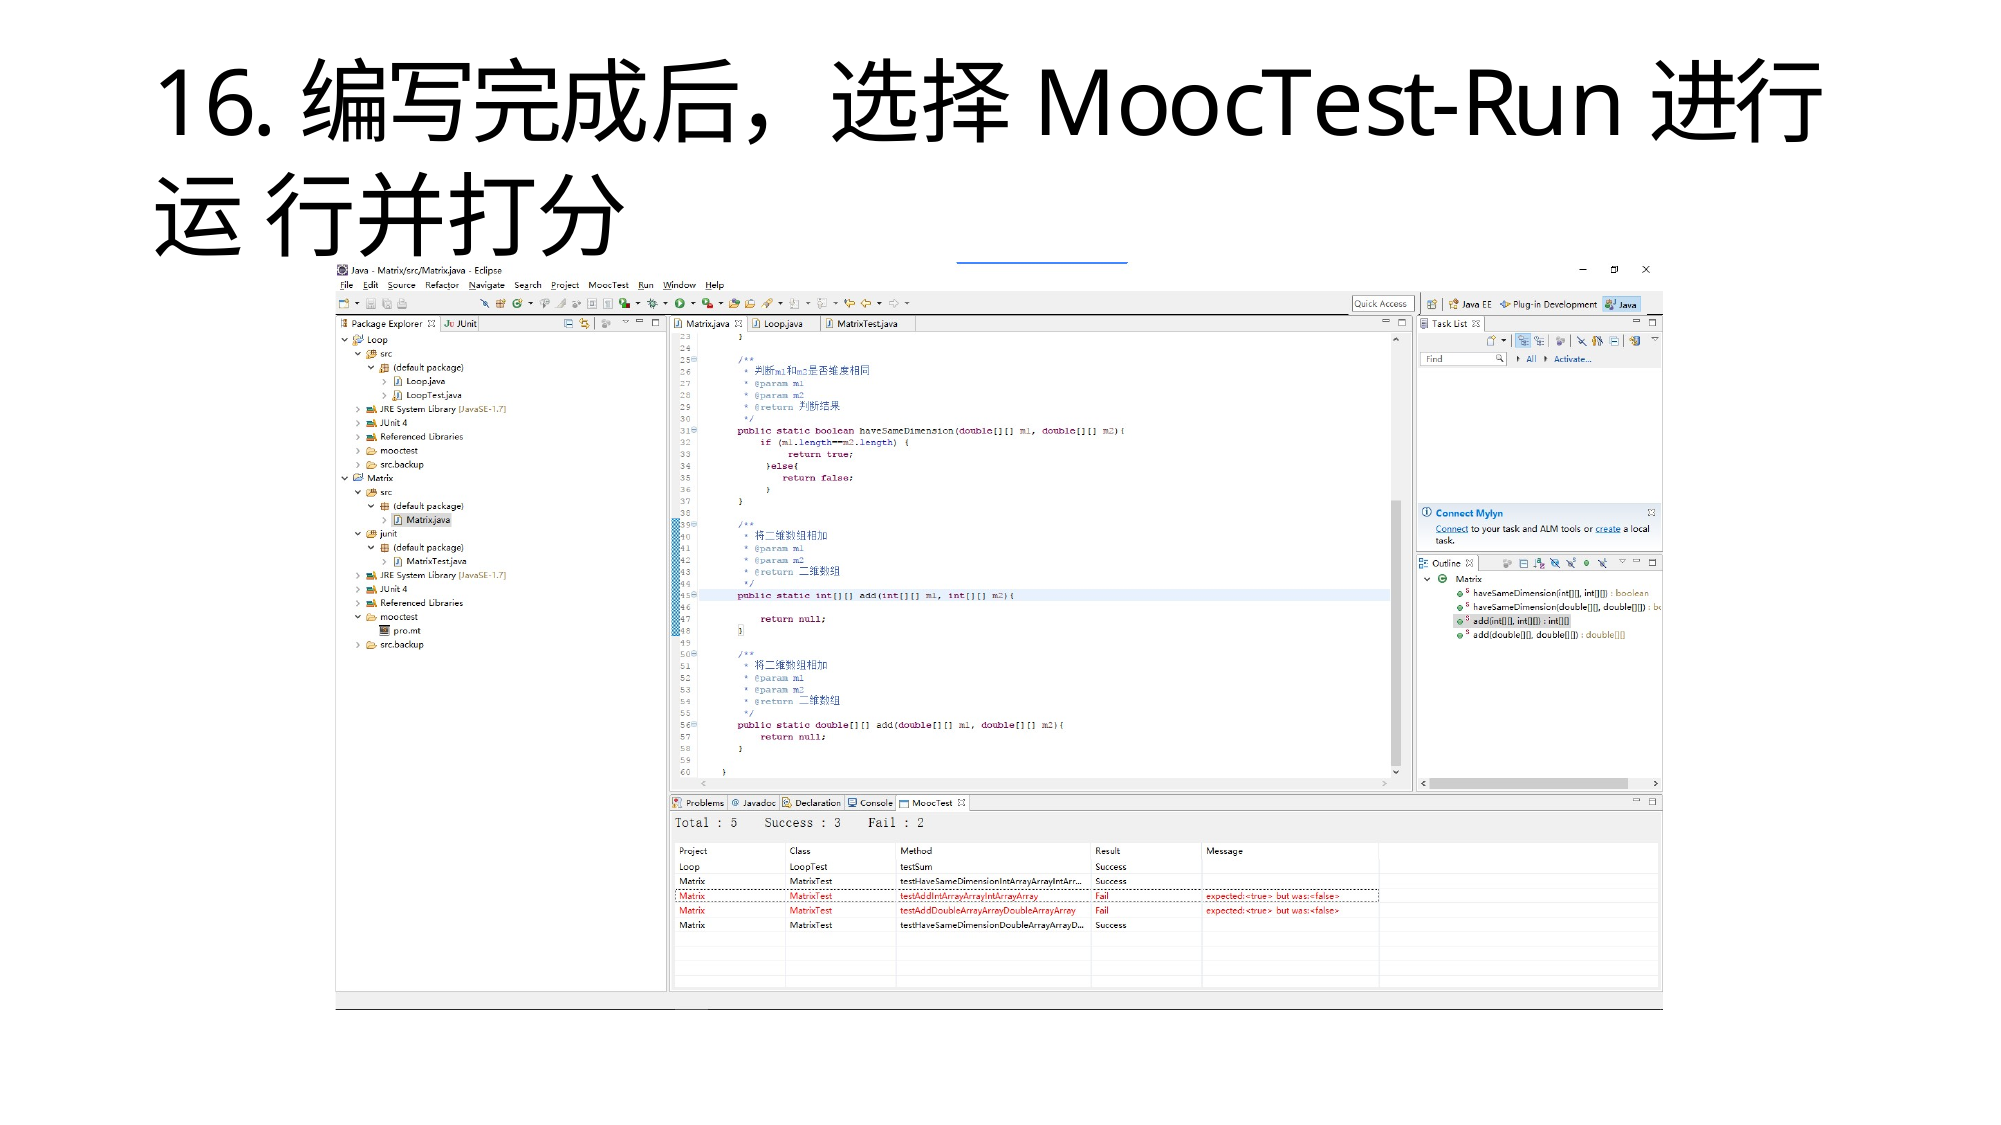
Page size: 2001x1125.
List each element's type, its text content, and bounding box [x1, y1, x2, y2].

text_box 16.编写完成后，选择MoocTest-Run进行运 行并打分 [150, 38, 1845, 261]
text_box [335, 262, 1663, 1010]
